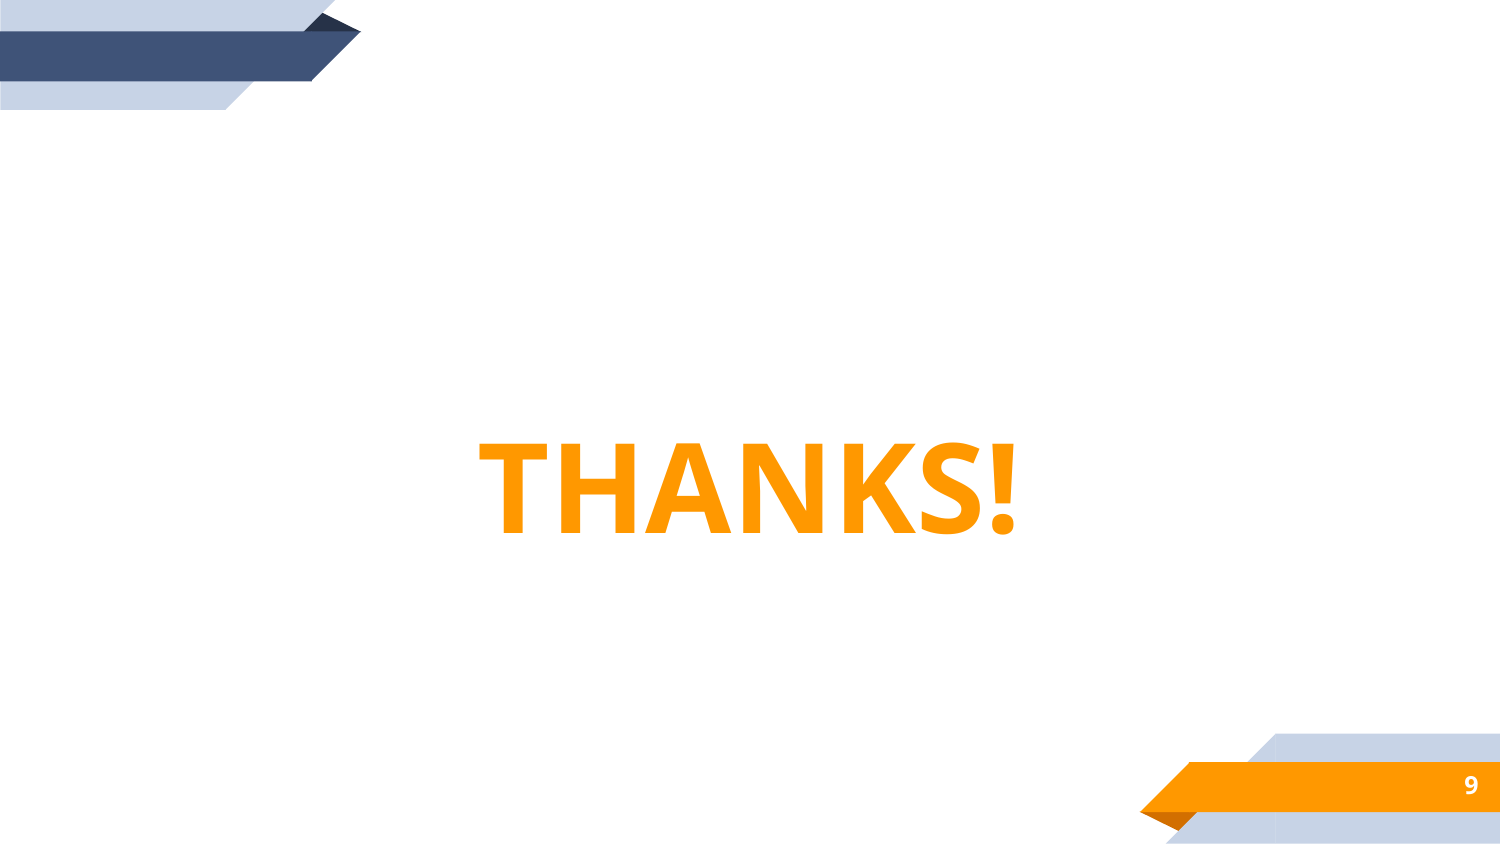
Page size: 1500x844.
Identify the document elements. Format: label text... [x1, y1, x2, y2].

title THANKS! [209, 387, 1291, 579]
slide_number 9 [1249, 760, 1494, 813]
